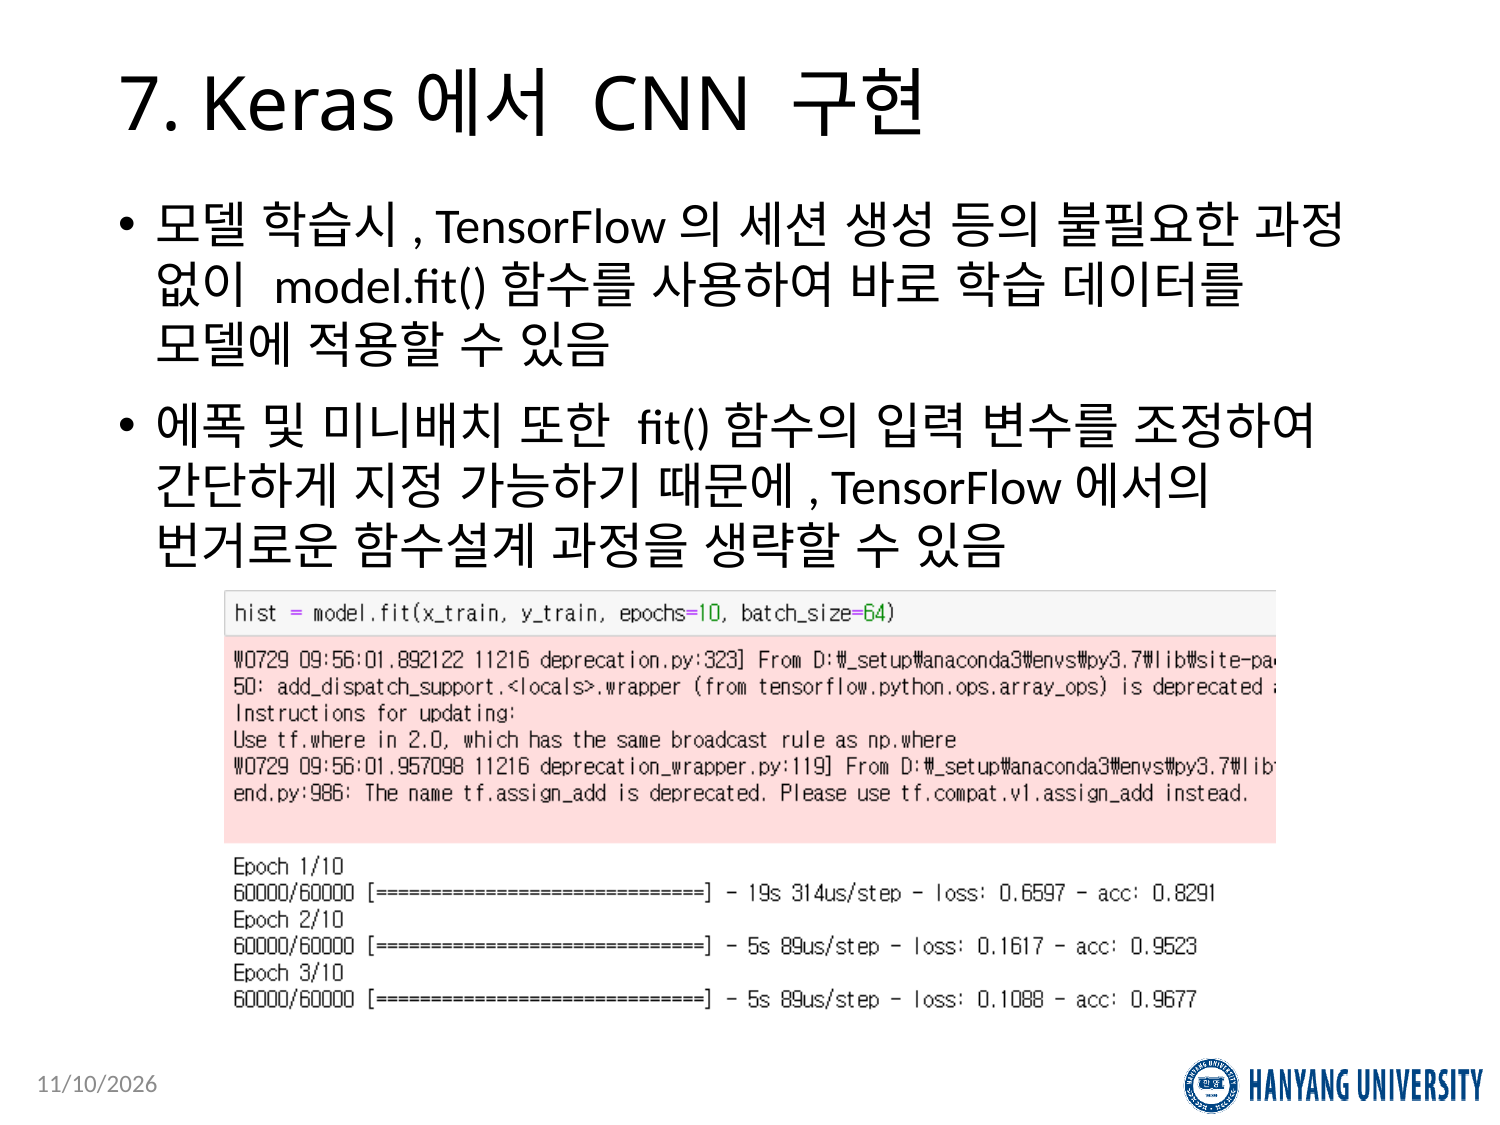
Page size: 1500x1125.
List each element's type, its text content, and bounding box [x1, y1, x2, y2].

list 모델 학습시, TensorFlow의 세션 생성 등의 불필요한 과정 없이 model.fit()함수를 사용하여 바로 학습 데이터를 모델에 적용할 수 있음 에폭 및 미니배치 또한 fit()함수의 입력 변수를 조정하여 간단하게 지정 가능하기 때문에, TensorFlow에서의 번거로운 함수설계 과정을 생략할 수 있음 [103, 185, 1397, 1031]
picture [224, 590, 1276, 1014]
title 7. Keras에서 CNN 구현 [103, 39, 1397, 173]
picture [1180, 1056, 1491, 1116]
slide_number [21, 1052, 359, 1113]
